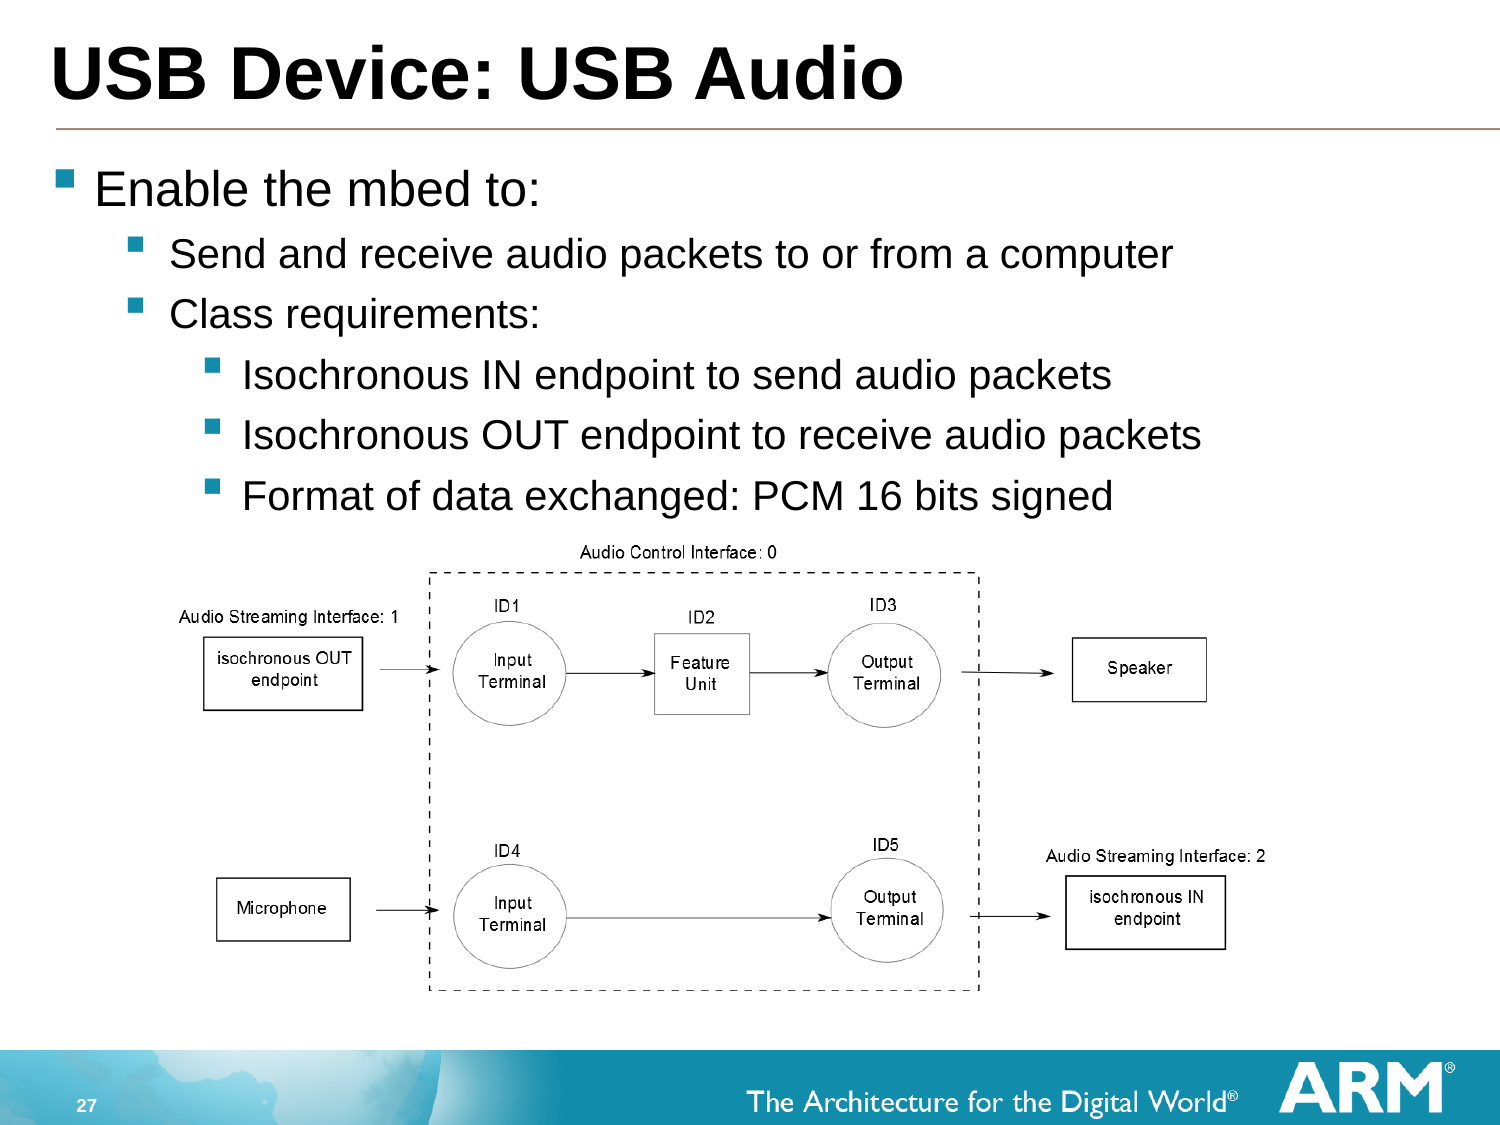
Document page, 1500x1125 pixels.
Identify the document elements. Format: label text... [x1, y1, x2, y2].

picture [0, 545, 1500, 1125]
title USB Device: USB Audio [35, 1, 1476, 139]
list Enable the mbed to: Send and receive audio packets to or from a computer Class requirements: Isochronous IN endpoint to send audio packets Isochronous OUT endpoint to receive audio packets Format of data exchanged: PCM 16 bits signed [35, 148, 1476, 428]
